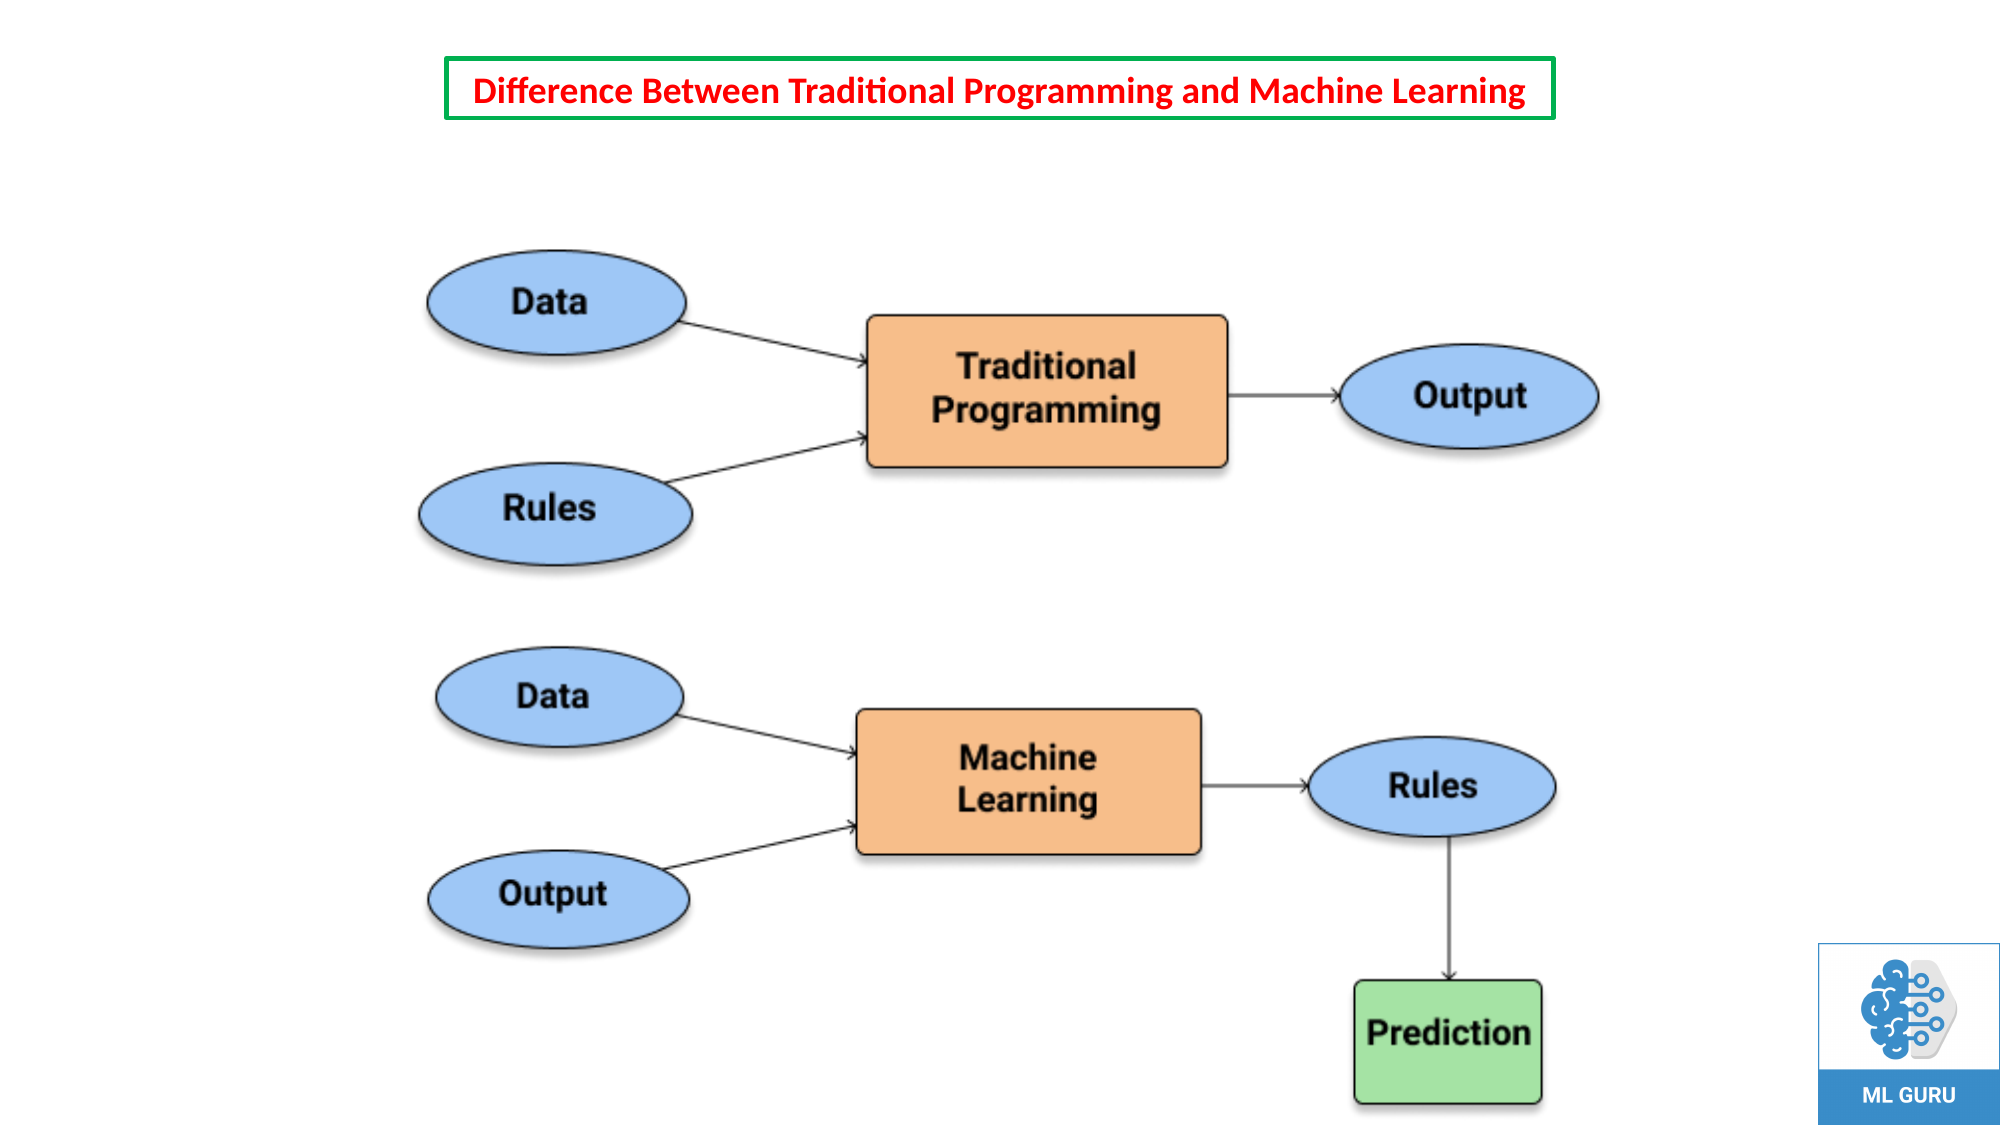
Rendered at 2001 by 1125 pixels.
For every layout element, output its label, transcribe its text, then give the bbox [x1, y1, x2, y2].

text_box Difference Between Traditional Programming and Machine Learning [446, 58, 1554, 118]
picture [1818, 943, 2000, 1125]
picture [374, 173, 1625, 1125]
